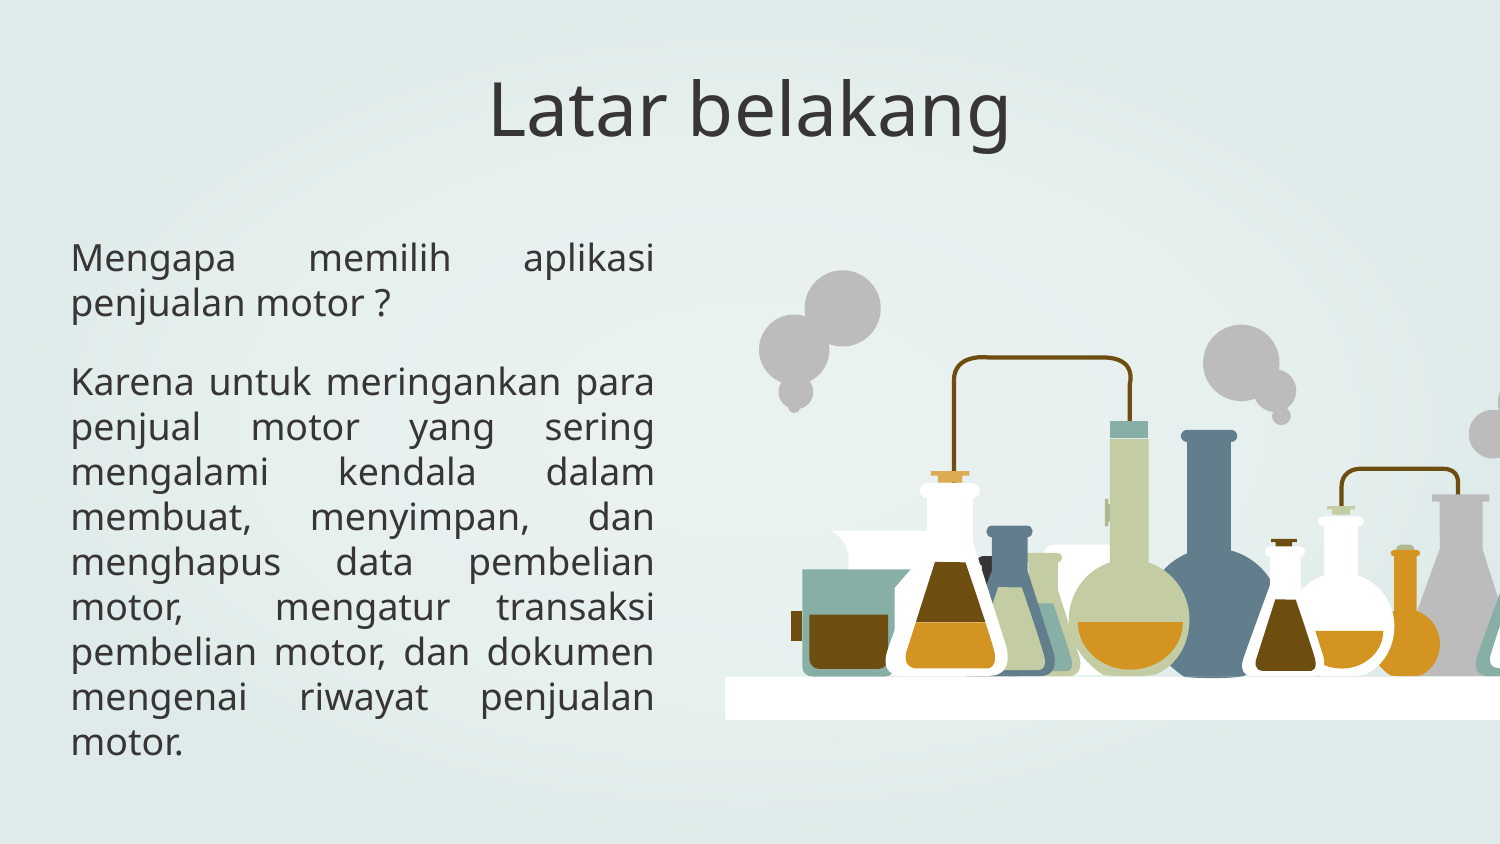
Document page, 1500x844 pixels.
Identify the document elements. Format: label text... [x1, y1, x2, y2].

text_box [614, 269, 1500, 721]
picture [0, 0, 1500, 844]
list Mengapa memilih aplikasi penjualan motor ? Karena untuk meringankan para penjual motor yang sering mengalami kendala dalam membuat, menyimpan, dan menghapus data pembelian motor, mengatur transaksi pembelian motor, dan dokumen mengenai riwayat penjualan motor. [55, 300, 671, 778]
title Latar belakang [397, 46, 1103, 150]
